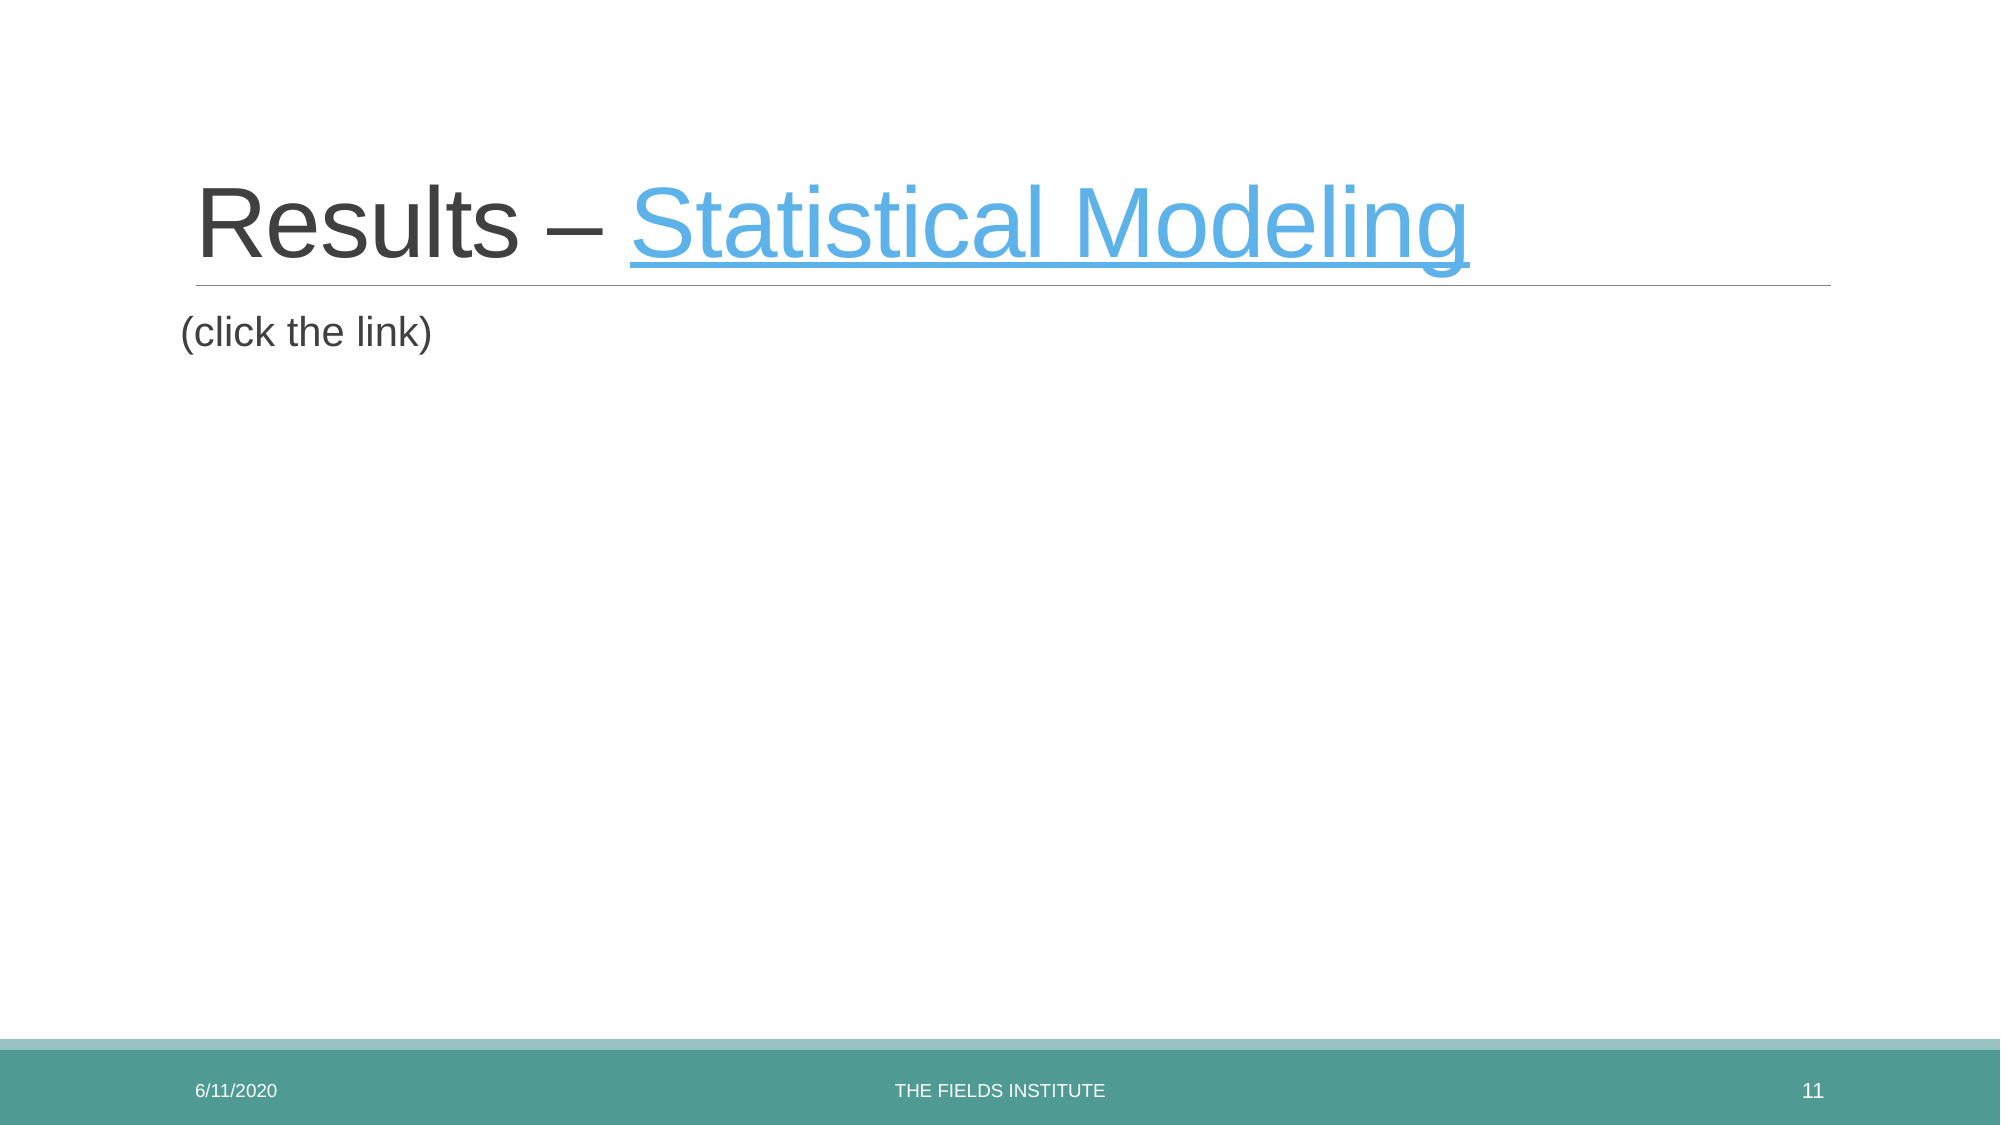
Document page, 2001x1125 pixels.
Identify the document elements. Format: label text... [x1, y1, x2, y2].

title Results – Statistical Modeling [180, 47, 1830, 285]
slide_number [180, 1059, 586, 1120]
list (click the link) [180, 302, 1830, 963]
slide_number 11 [1624, 1059, 1840, 1120]
footer The Fields Institute [604, 1059, 1396, 1120]
